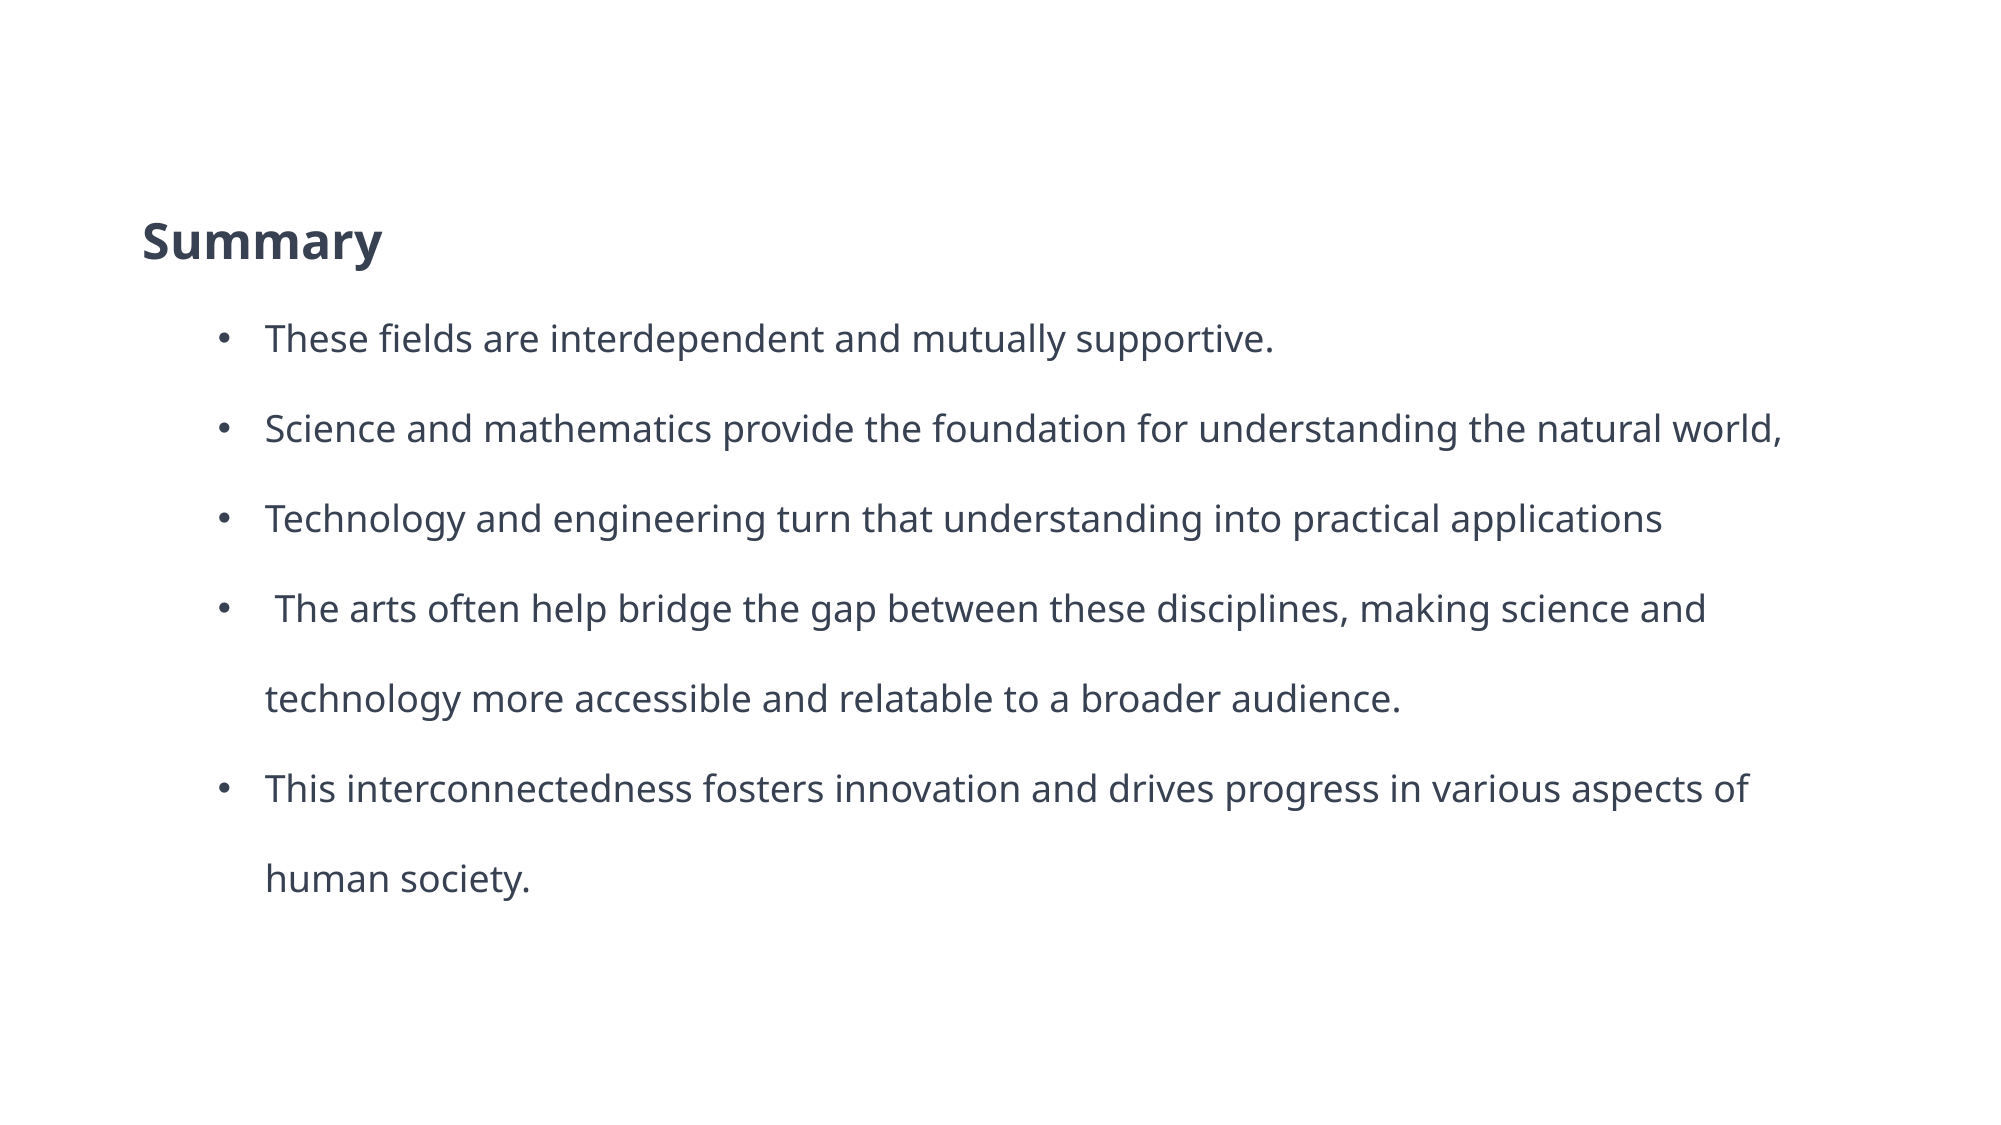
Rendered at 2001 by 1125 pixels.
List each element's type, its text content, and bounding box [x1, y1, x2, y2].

text_box Summary These fields are interdependent and mutually supportive. Science and mathematics provide the foundation for understanding the natural world, Technology and engineering turn that understanding into practical applications The arts often help bridge the gap between these disciplines, making science and technology more accessible and relatable to a broader audience. This interconnectedness fosters innovation and drives progress in various aspects of human society. [128, 142, 1872, 907]
